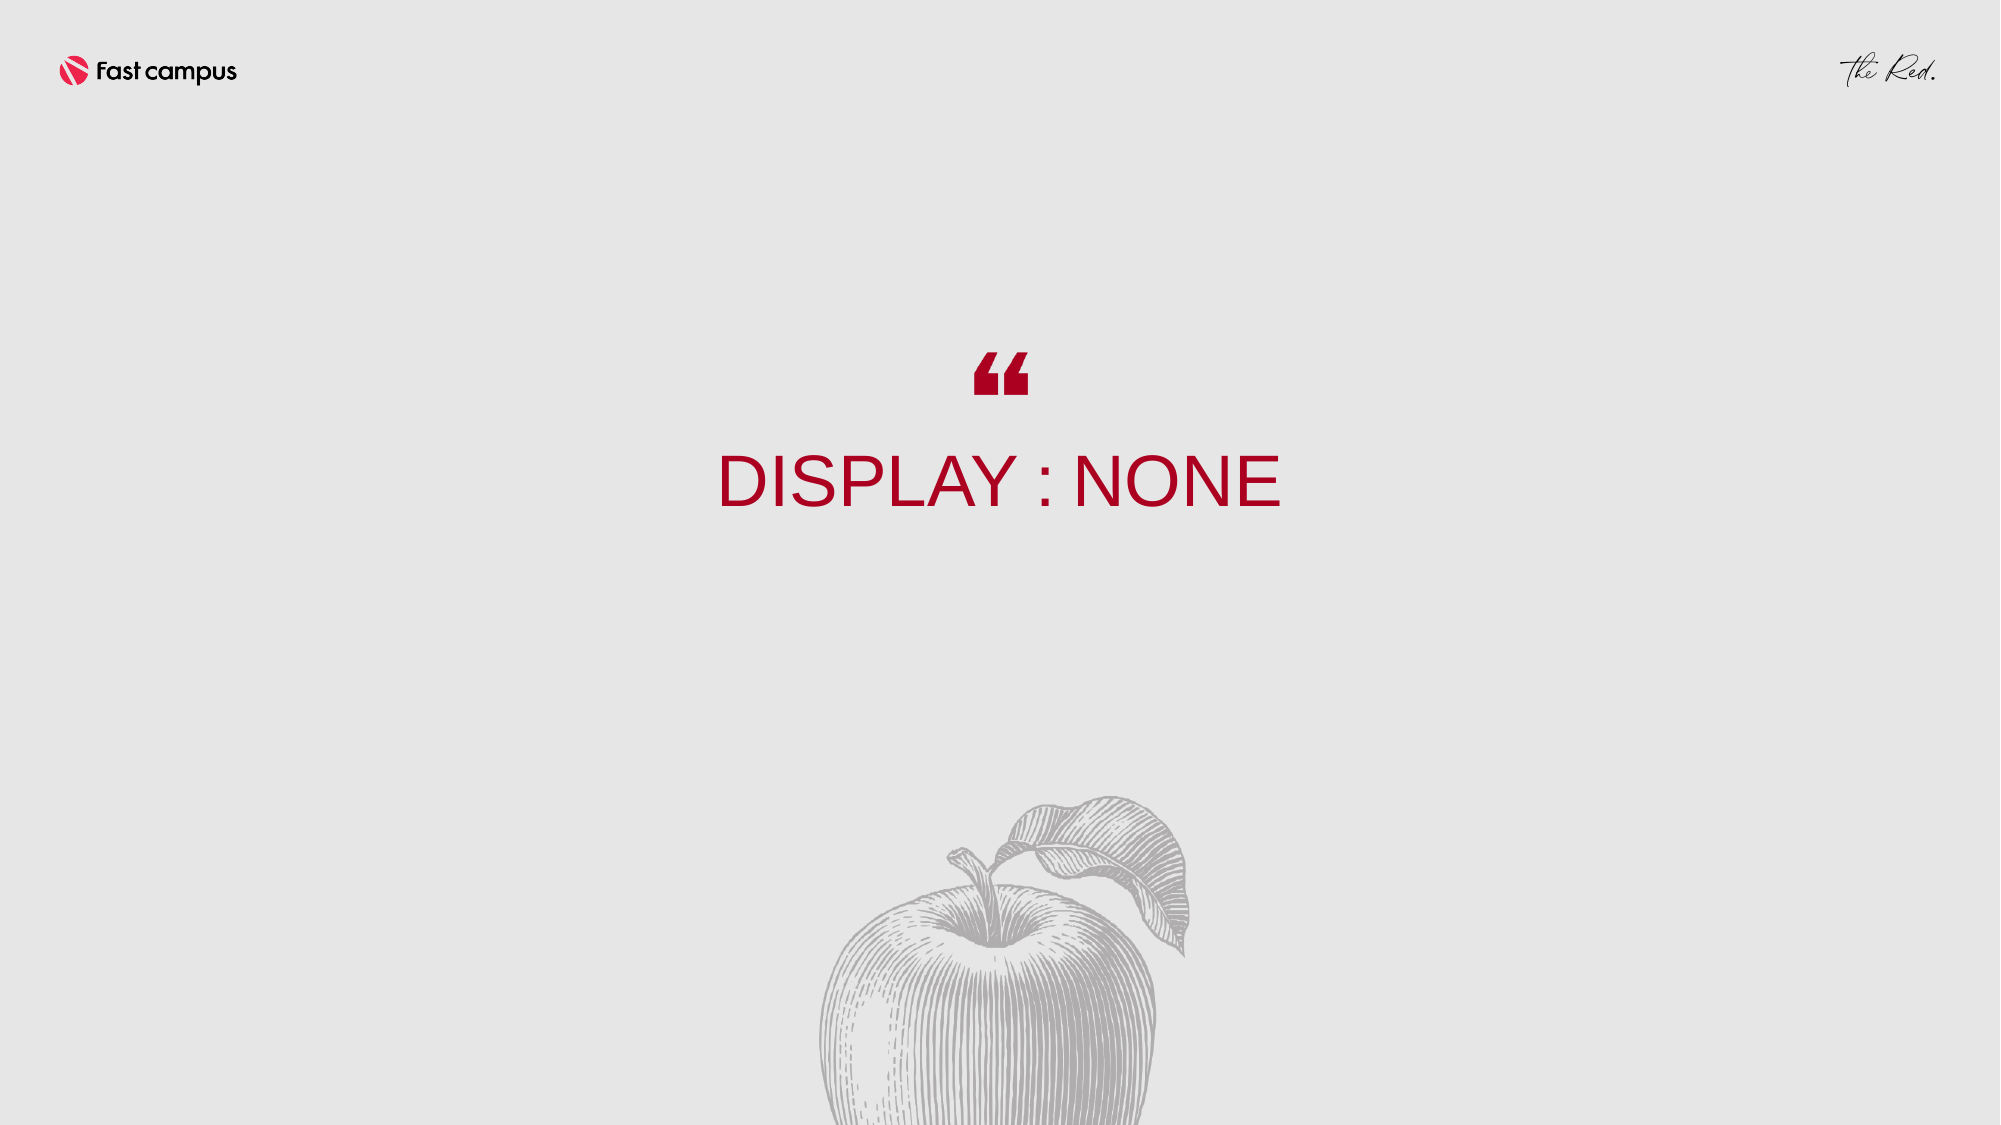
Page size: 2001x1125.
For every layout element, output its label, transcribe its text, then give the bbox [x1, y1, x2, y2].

picture [813, 796, 1190, 1125]
picture [966, 343, 1034, 403]
picture [1840, 52, 1935, 87]
picture [57, 53, 239, 88]
list DISPLAY : NONE [0, 439, 2000, 515]
